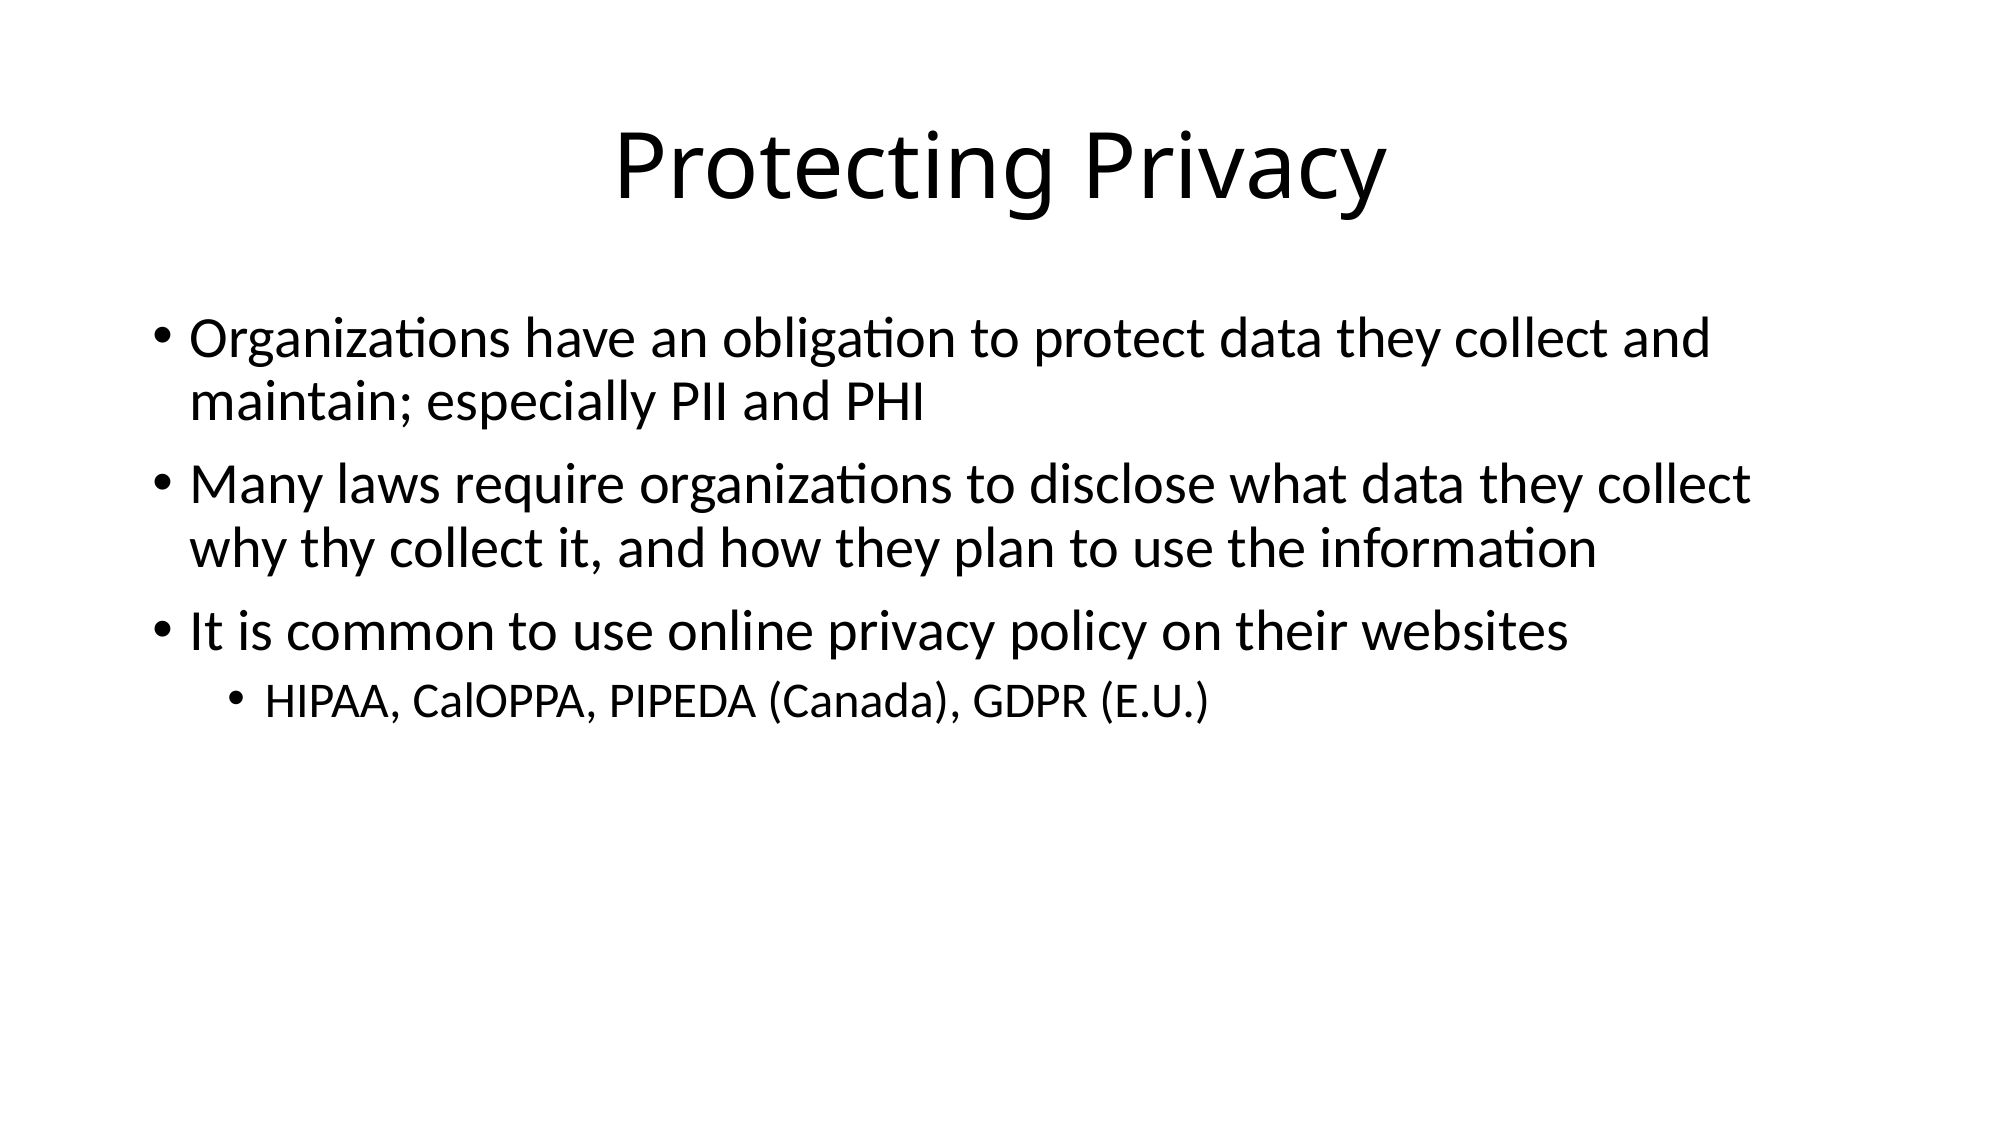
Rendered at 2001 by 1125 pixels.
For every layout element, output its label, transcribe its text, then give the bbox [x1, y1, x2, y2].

list Organizations have an obligation to protect data they collect and maintain; especially PII and PHI Many laws require organizations to disclose what data they collect why thy collect it, and how they plan to use the information It is common to use online privacy policy on their websites HIPAA, CalOPPA, PIPEDA (Canada), GDPR (E.U.) [137, 299, 1863, 1014]
title Protecting Privacy [137, 59, 1863, 278]
